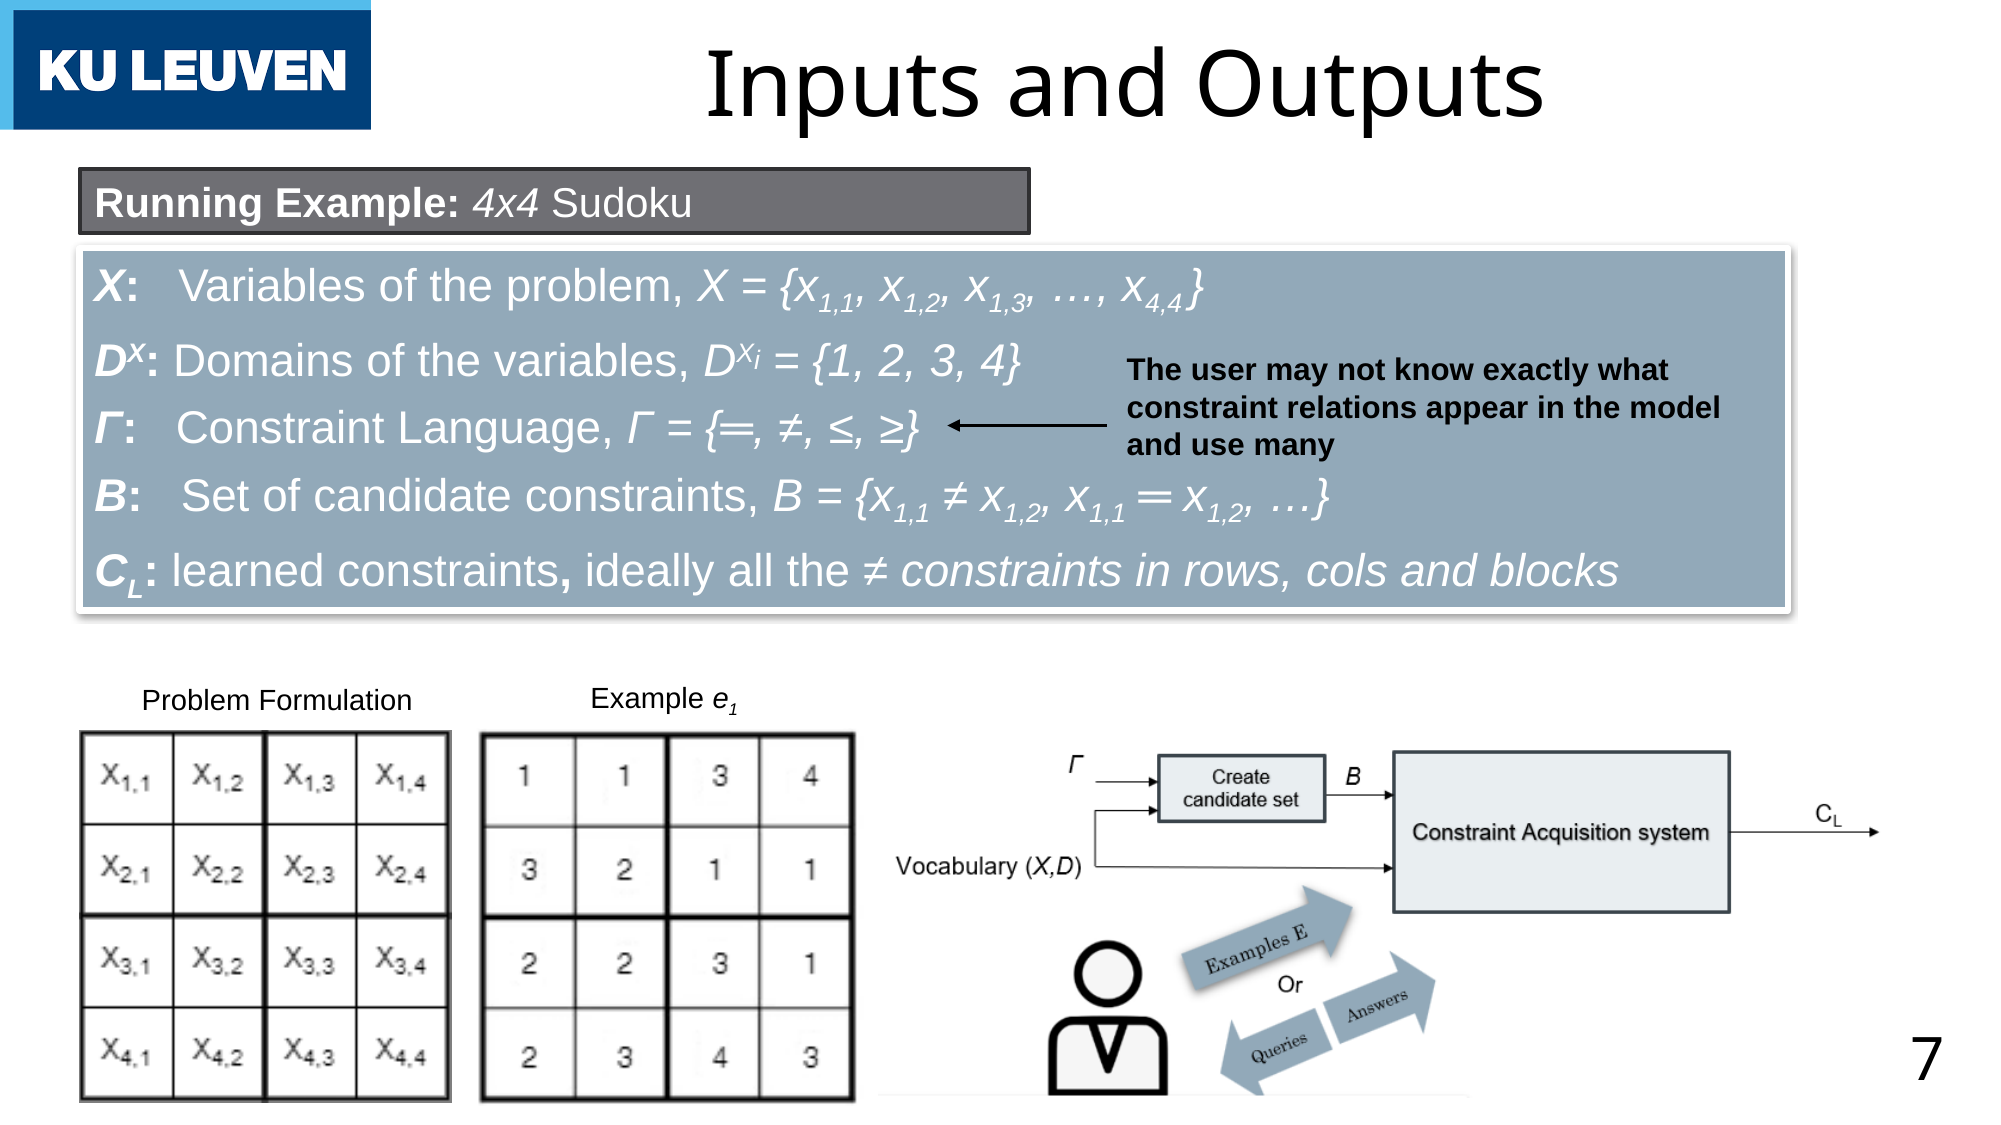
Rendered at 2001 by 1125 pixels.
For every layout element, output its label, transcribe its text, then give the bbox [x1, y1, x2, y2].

text_box Running Example: 4x4 Sudoku [78, 167, 1031, 235]
picture [79, 730, 453, 1104]
text_box The user may not know exactly what constraint relations appear in the model and use many [1111, 342, 1783, 470]
text_box Example e1 [575, 671, 769, 726]
title Inputs and Outputs [399, 0, 1853, 144]
text_box X: Variables of the problem, X = {x1,1, x1,2, x1,3, …, x4,4 } DX: Domains of the variables, DXi = {1, 2, 3, 4} Γ: Constraint Language, Γ = {═, ≠, ≤, ≥} B: Set of candidate constraints, B = {x1,1 ≠ x1,2, x1,1 ═ x1,2, …} CL: learned constraints, ideally all the ≠ constraints in rows, cols and blocks [76, 245, 1791, 614]
text_box Problem Formulation [126, 673, 466, 724]
slide_number 7 [1852, 1012, 2000, 1110]
picture [475, 728, 867, 1113]
picture [0, 0, 372, 131]
picture [878, 735, 1891, 1098]
